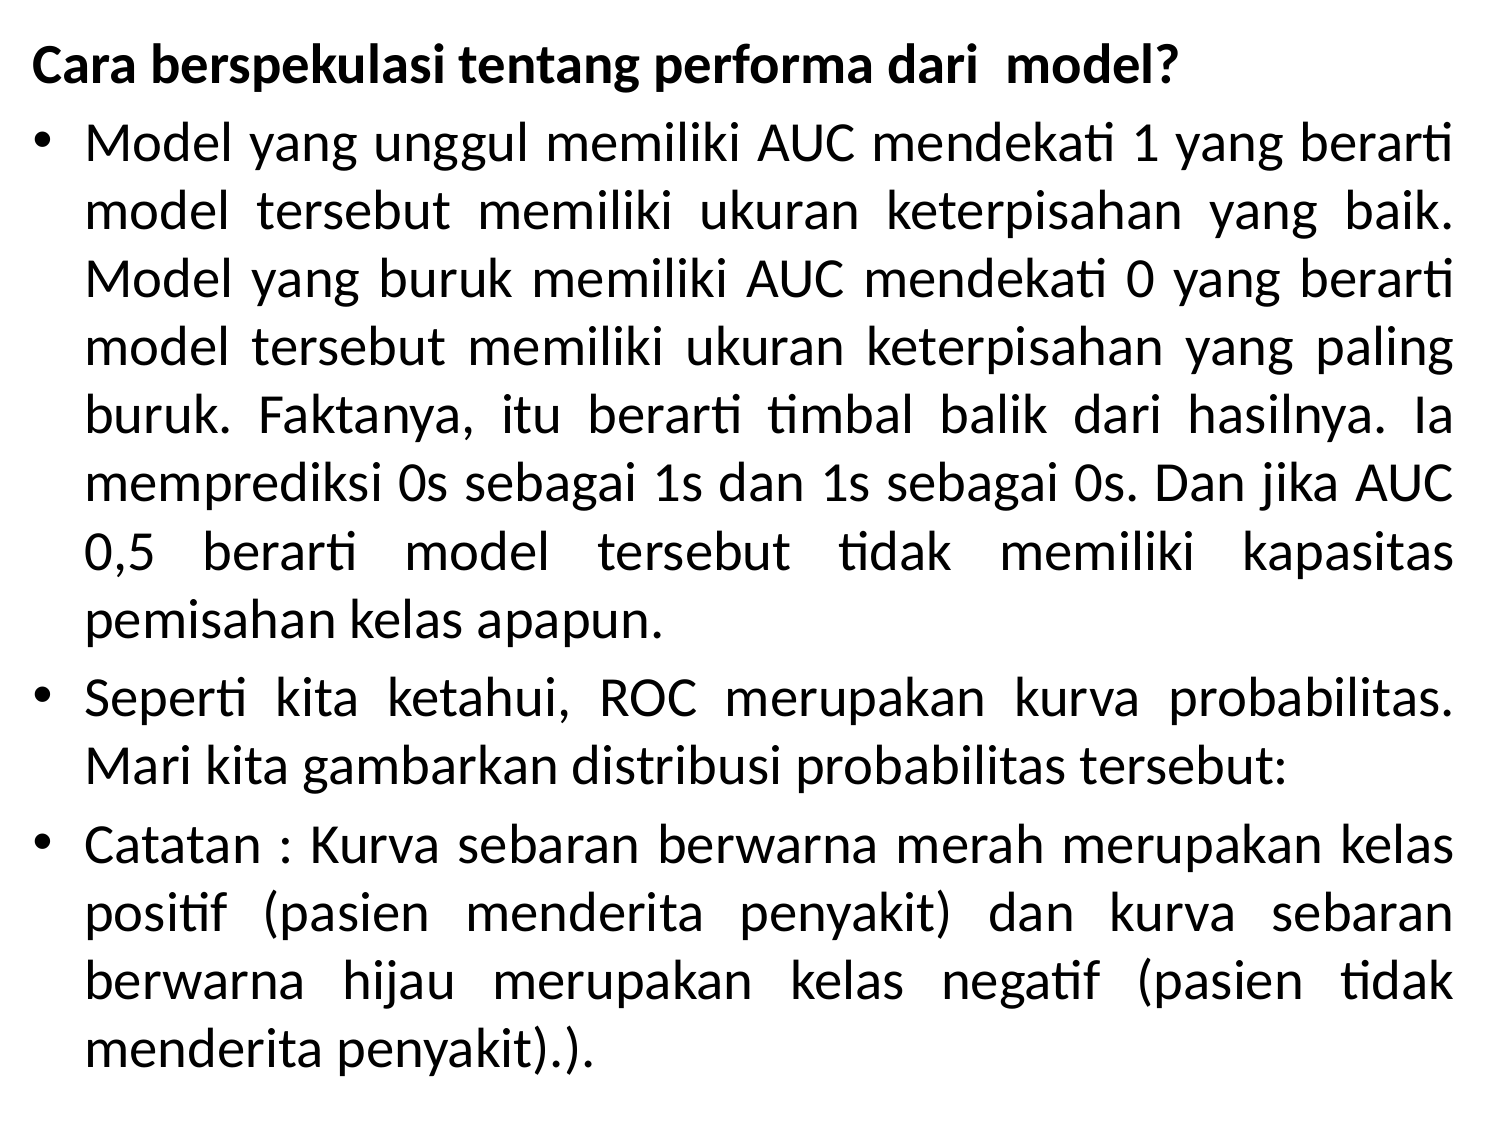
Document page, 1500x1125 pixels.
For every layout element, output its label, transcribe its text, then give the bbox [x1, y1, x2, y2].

list Cara berspekulasi tentang performa dari model? Model yang unggul memiliki AUC mendekati 1 yang berarti model tersebut memiliki ukuran keterpisahan yang baik. Model yang buruk memiliki AUC mendekati 0 yang berarti model tersebut memiliki ukuran keterpisahan yang paling buruk. Faktanya, itu berarti timbal balik dari hasilnya. Ia memprediksi 0s sebagai 1s dan 1s sebagai 0s. Dan jika AUC 0,5 berarti model tersebut tidak memiliki kapasitas pemisahan kelas apapun. Seperti kita ketahui, ROC merupakan kurva probabilitas. Mari kita gambarkan distribusi probabilitas tersebut: Catatan : Kurva sebaran berwarna merah merupakan kelas positif (pasien menderita penyakit) dan kurva sebaran berwarna hijau merupakan kelas negatif (pasien tidak menderita penyakit).). [17, 19, 1471, 1106]
